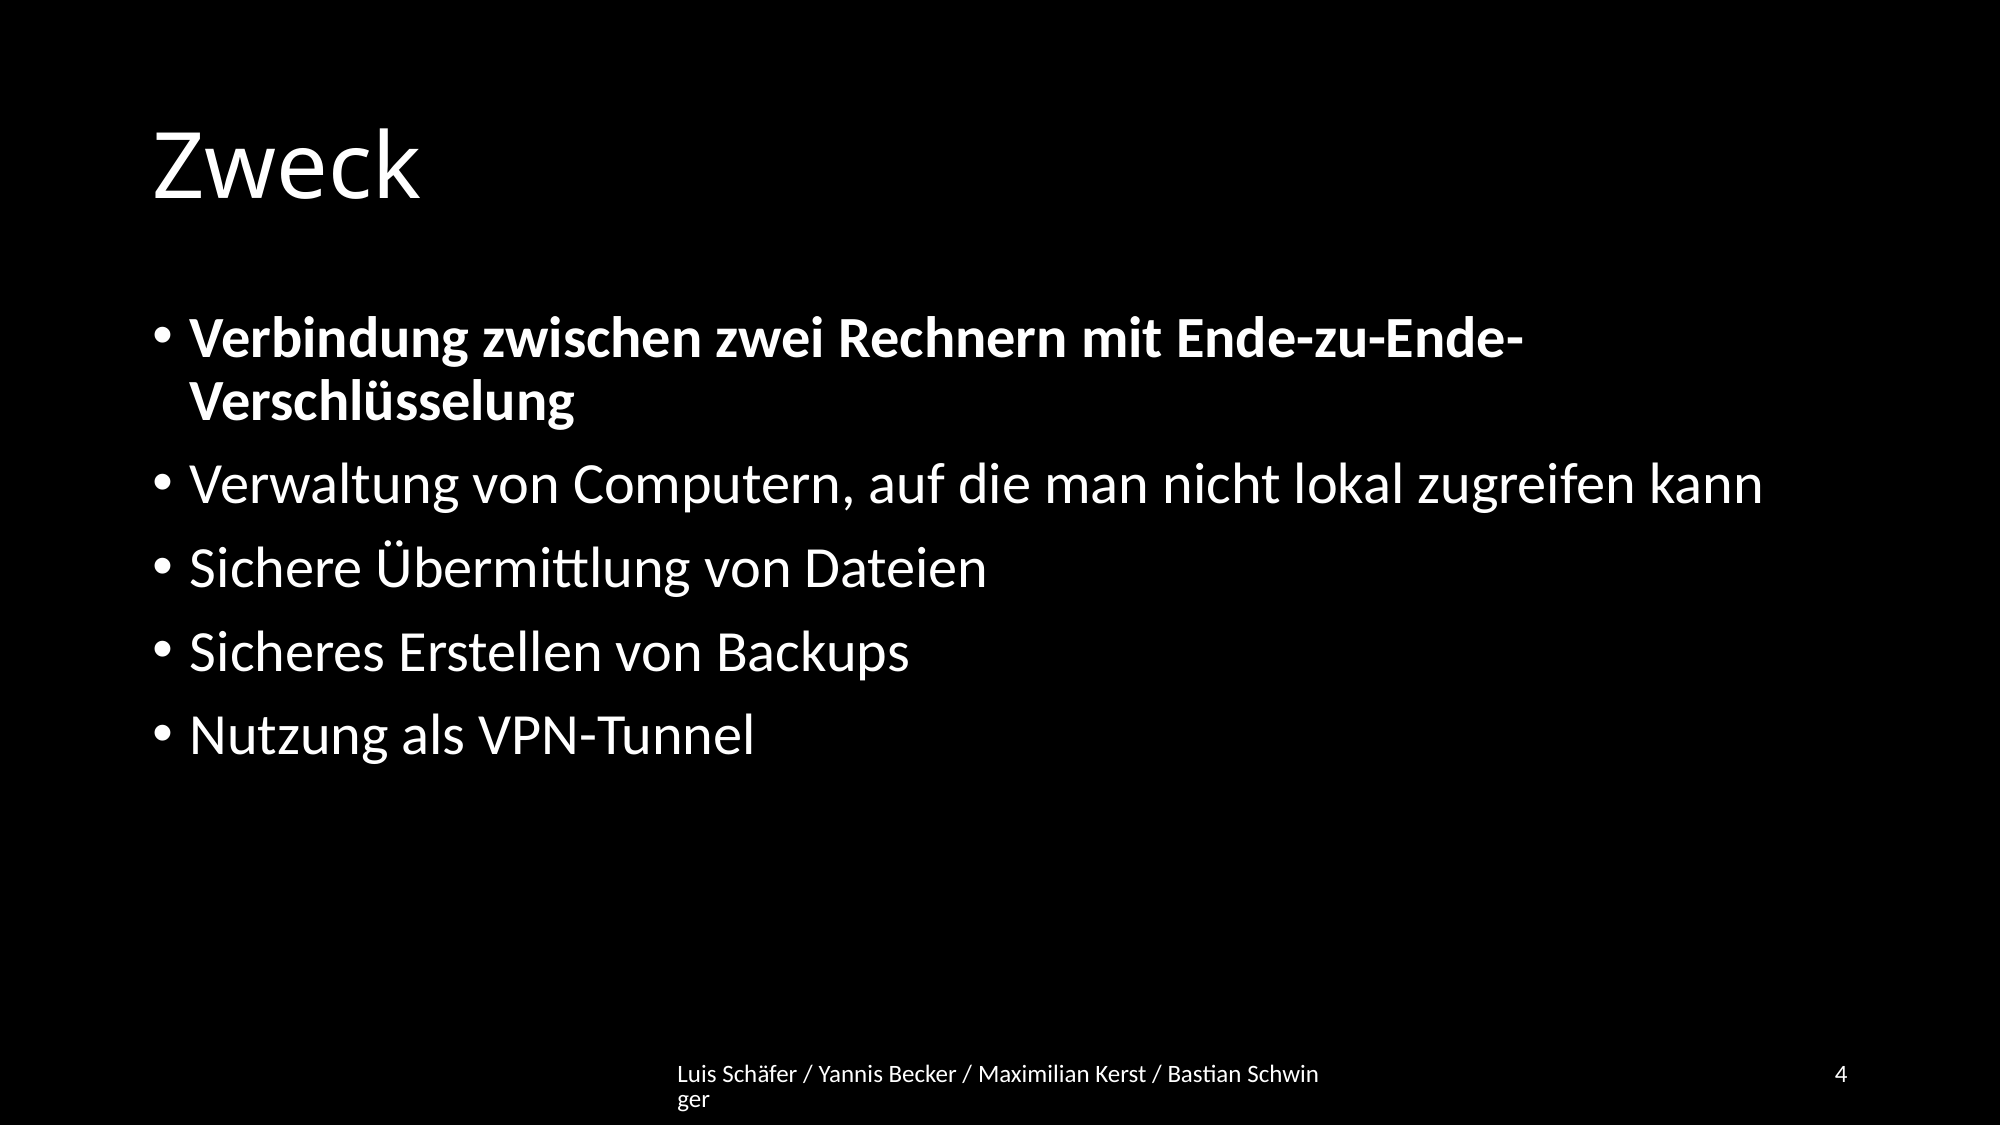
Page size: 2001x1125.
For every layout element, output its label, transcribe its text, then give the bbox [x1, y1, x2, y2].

list Verbindung zwischen zwei Rechnern mit Ende-zu-Ende-Verschlüsselung Verwaltung von Computern, auf die man nicht lokal zugreifen kann Sichere Übermittlung von Dateien Sicheres Erstellen von Backups Nutzung als VPN-Tunnel [137, 299, 1863, 1014]
slide_number 4 [1412, 1042, 1863, 1103]
title Zweck [137, 59, 1863, 278]
footer Luis Schäfer / Yannis Becker / Maximilian Kerst / Bastian Schwinger [662, 1042, 1338, 1103]
